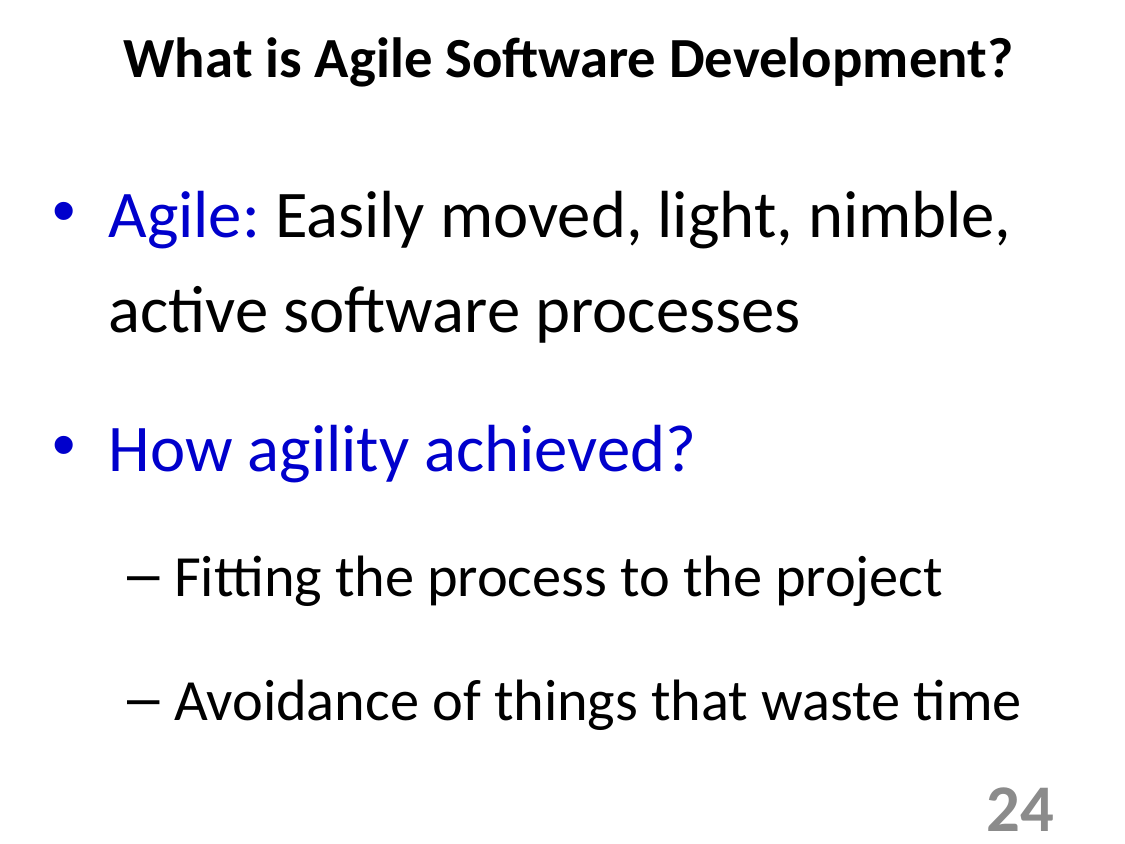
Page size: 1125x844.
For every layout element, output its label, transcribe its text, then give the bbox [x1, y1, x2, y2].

title What is Agile Software Development? [37, 0, 1101, 125]
list Agile: Easily moved, light, nimble, active software processes How agility achieved? Fitting the process to the project Avoidance of things that waste time [37, 146, 1088, 701]
slide_number 24 [806, 782, 1069, 827]
